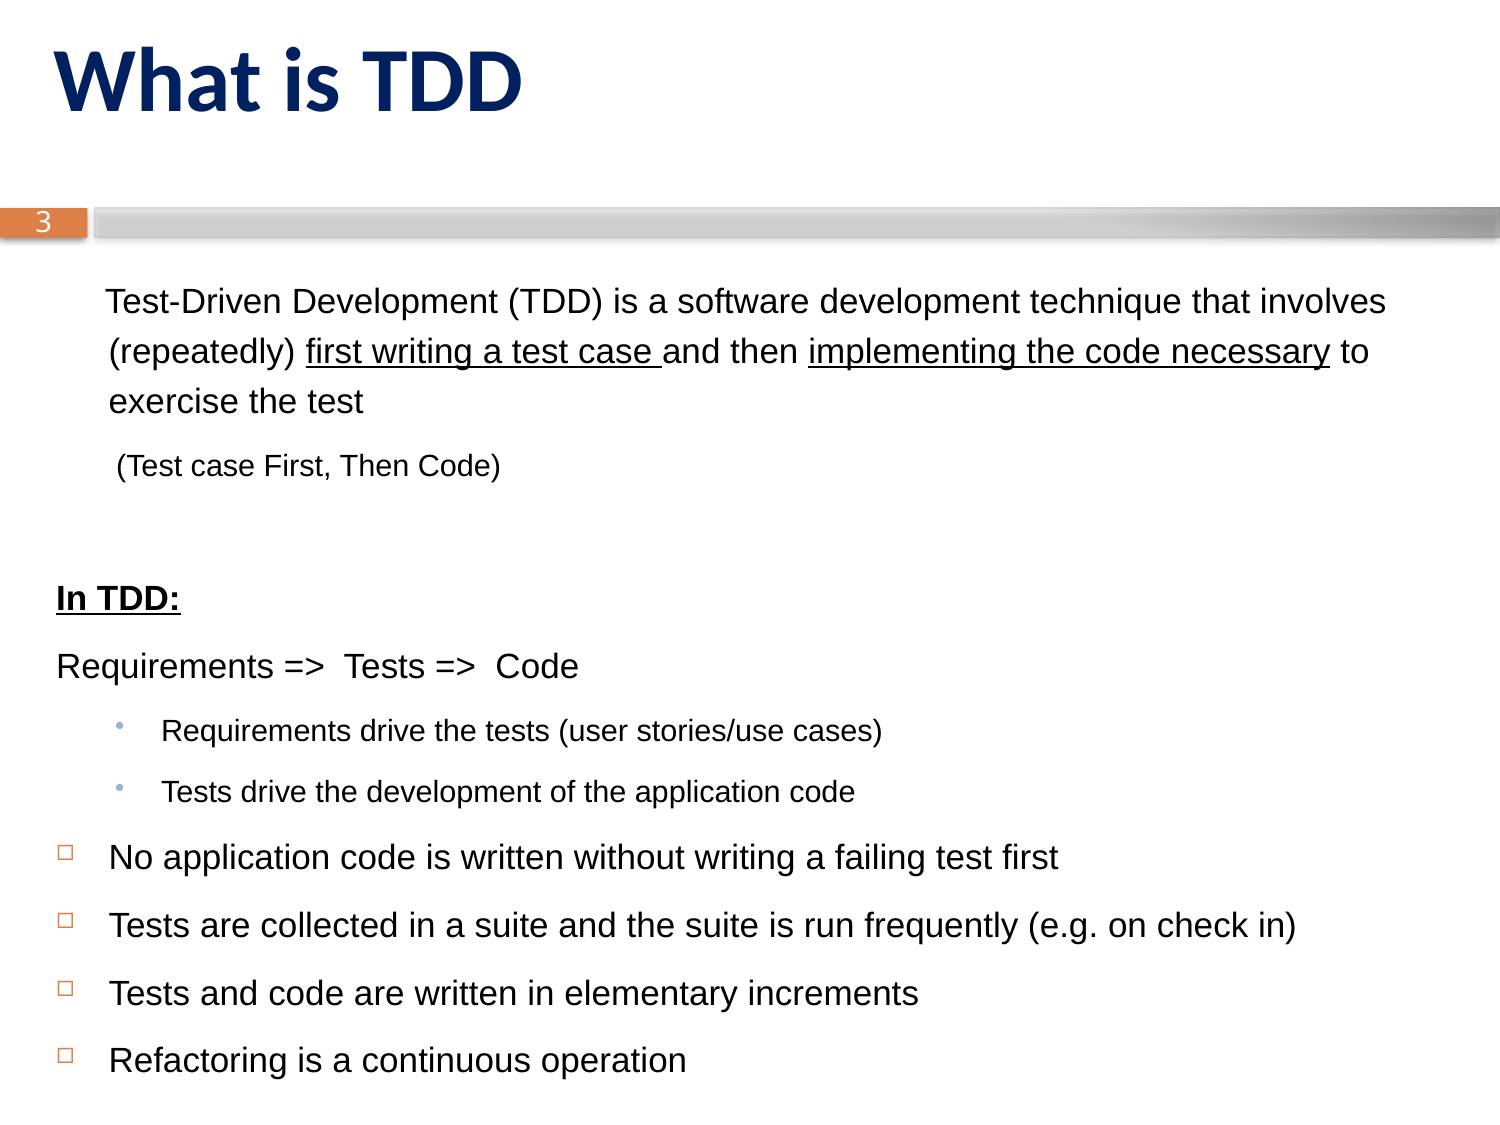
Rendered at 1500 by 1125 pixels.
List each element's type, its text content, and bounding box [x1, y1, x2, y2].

title What is TDD [38, 7, 1376, 143]
list Test-Driven Development (TDD) is a software development technique that involves (repeatedly) first writing a test case and then implementing the code necessary to exercise the test (Test case First, Then Code) In TDD: Requirements => Tests => Code Requirements drive the tests (user stories/use cases) Tests drive the development of the application code No application code is written without writing a failing test first Tests are collected in a suite and the suite is run frequently (e.g. on check in) Tests and code are written in elementary increments Refactoring is a continuous operation [41, 262, 1471, 1094]
